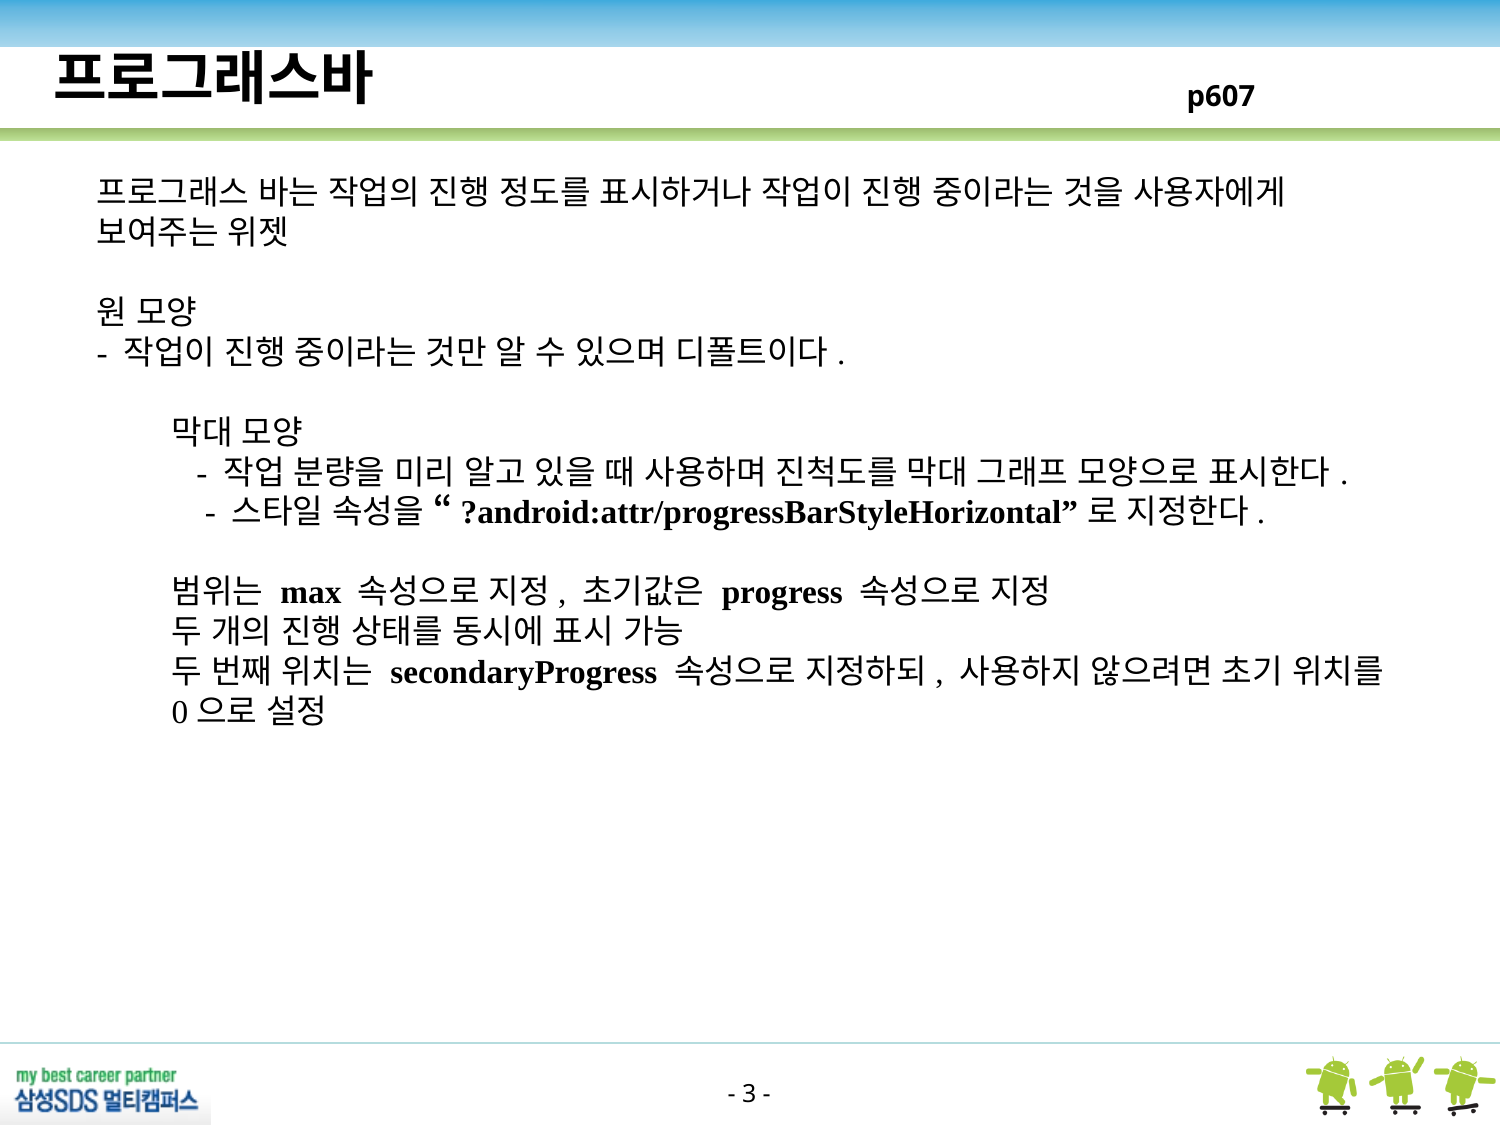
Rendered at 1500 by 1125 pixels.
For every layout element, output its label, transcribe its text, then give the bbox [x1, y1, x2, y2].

text_box 프로그래스바 [53, 42, 971, 111]
text_box p607 [1171, 70, 1500, 120]
picture [0, 0, 1500, 47]
picture [1300, 1048, 1500, 1125]
slide_number - 3 - [574, 1070, 925, 1125]
picture [0, 1060, 211, 1125]
text_box 프로그래스 바는 작업의 진행 정도를 표시하거나 작업이 진행 중이라는 것을 사용자에게 보여주는 위젯 원 모양 - 작업이 진행 중이라는 것만 알 수 있으며 디폴트이다. 막대 모양 - 작업 분량을 미리 알고 있을 때 사용하며 진척도를 막대 그래프 모양으로 표시한다. - 스타일 속성을 “?android:attr/progressBarStyleHorizontal”로 지정한다. 범위는 max 속성으로 지정, 초기값은 progress 속성으로 지정 두 개의 진행 상태를 동시에 표시 가능 두 번째 위치는 secondaryProgress 속성으로 지정하되, 사용하지 않으려면 초기 위치를 0으로 설정 [81, 163, 1430, 738]
